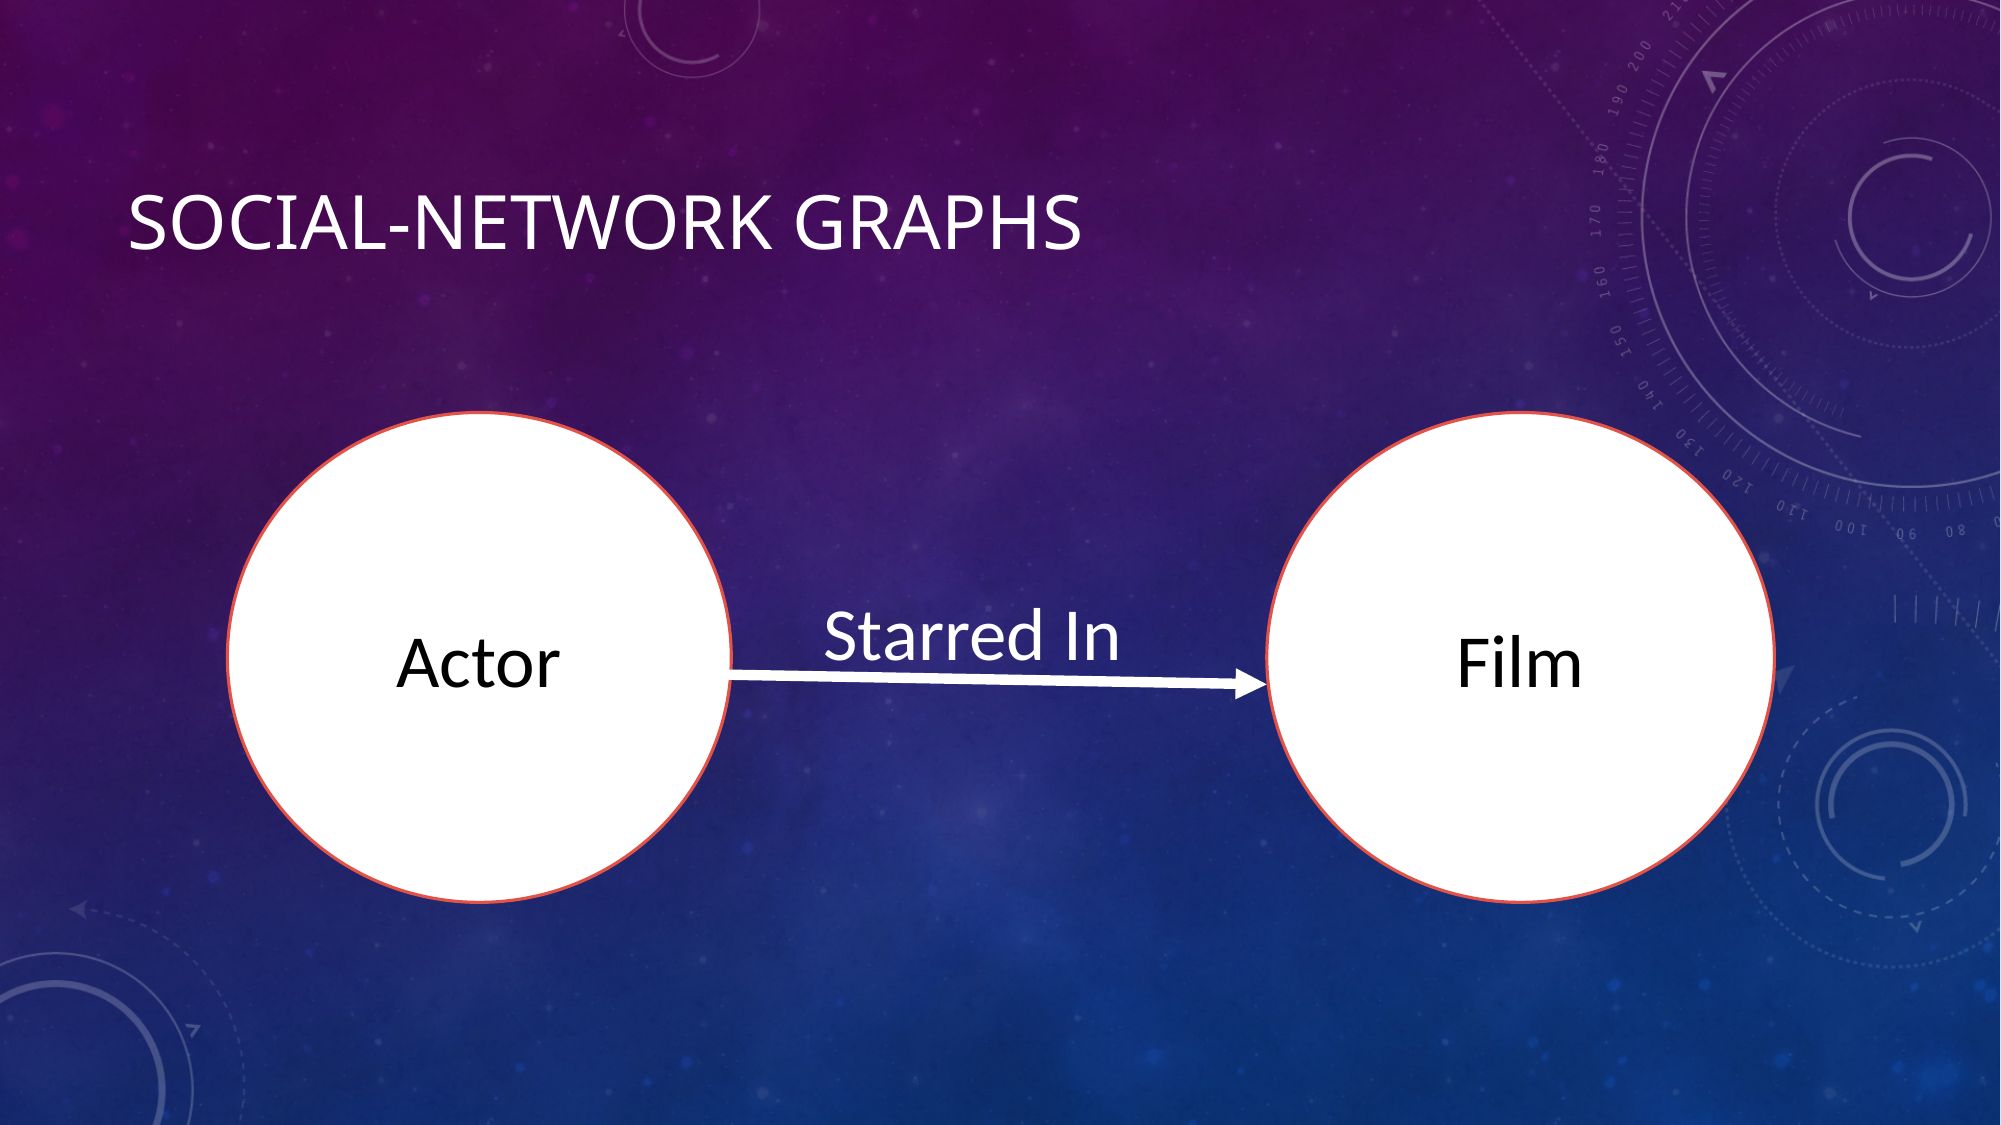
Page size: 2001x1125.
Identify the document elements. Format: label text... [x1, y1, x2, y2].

text_box Actor [225, 410, 733, 904]
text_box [711, 674, 1267, 685]
title Social-Network Graphs [112, 99, 1775, 339]
text_box Film [1265, 410, 1776, 904]
picture [0, 0, 2001, 1125]
text_box Starred In [808, 578, 1240, 674]
